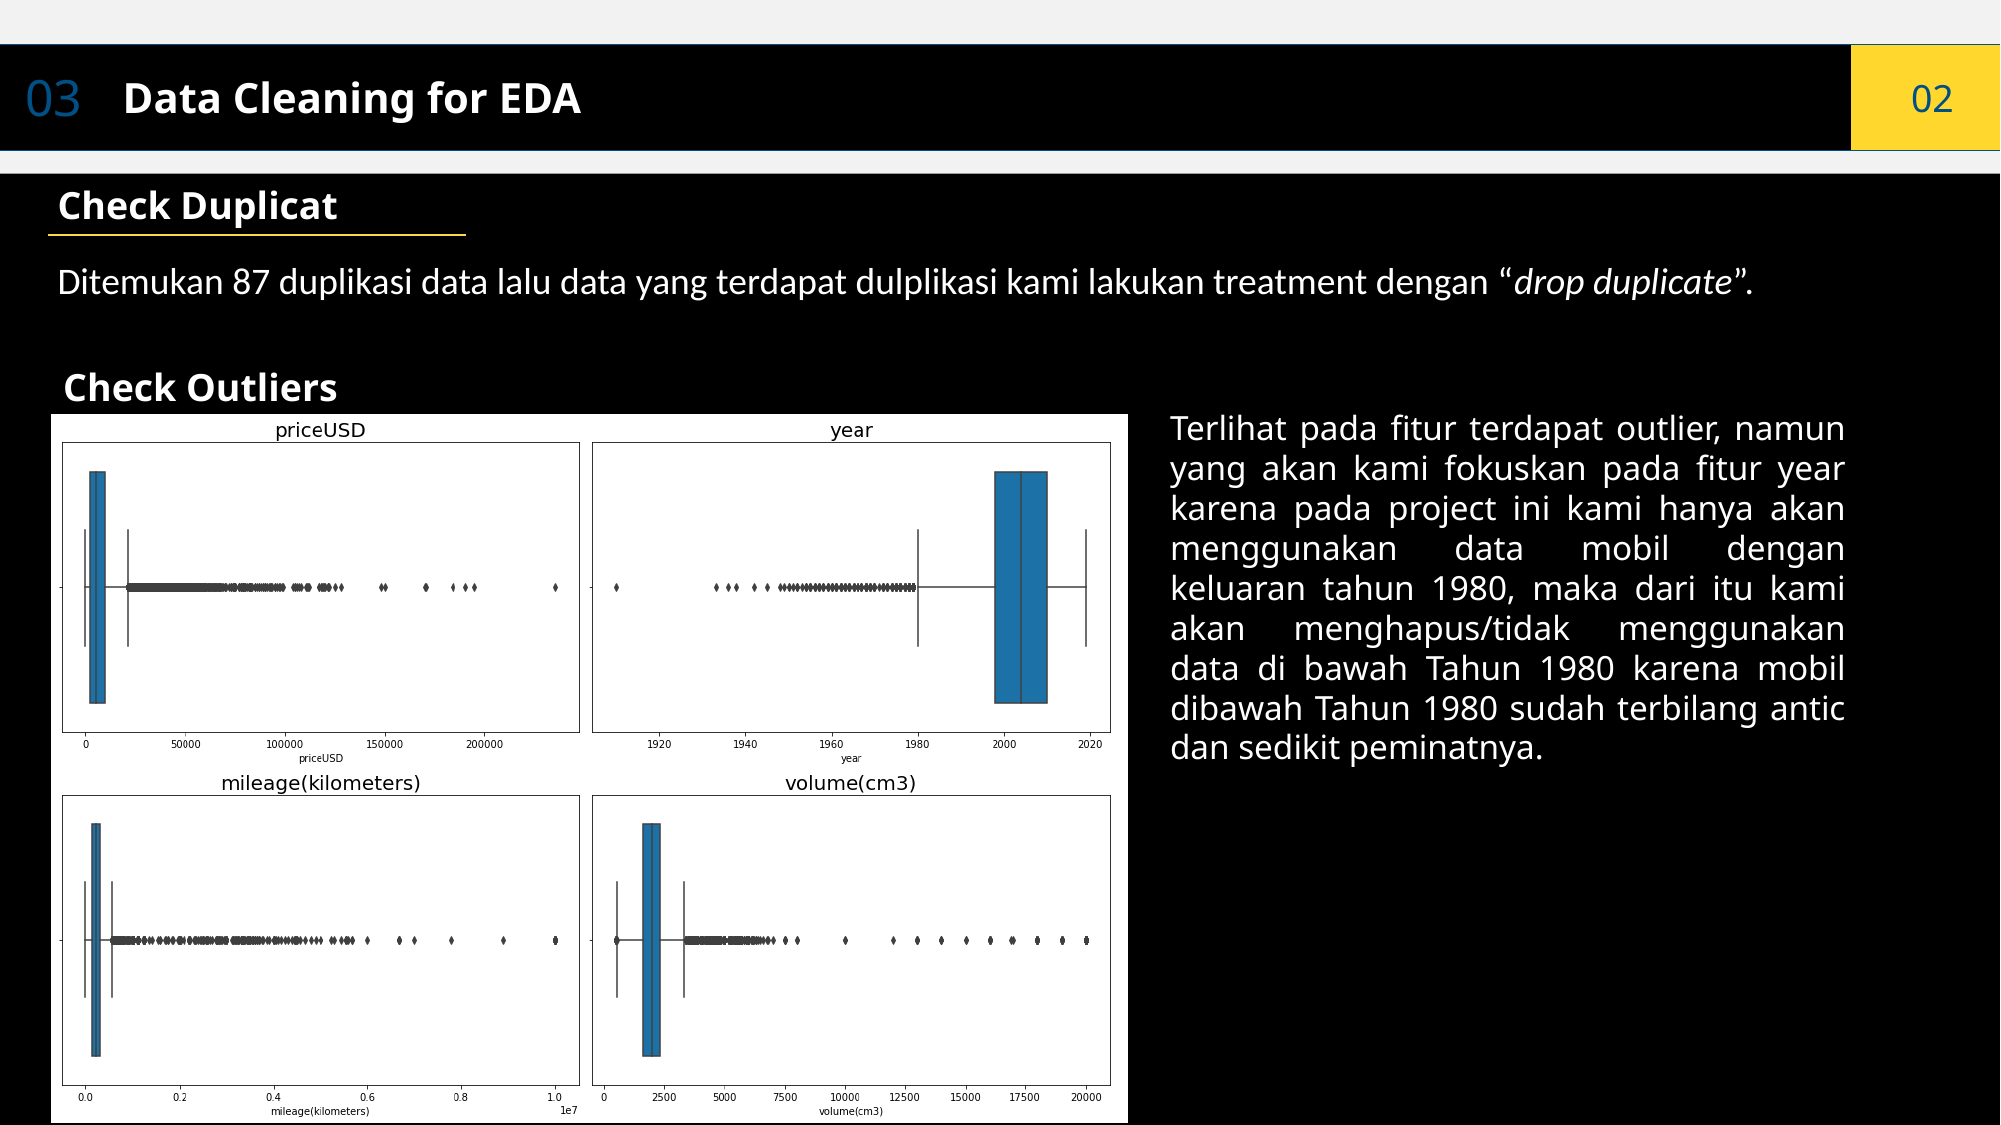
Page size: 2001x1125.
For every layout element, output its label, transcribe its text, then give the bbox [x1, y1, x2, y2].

table_header Data Cleaning for EDA [108, 45, 1851, 150]
text_box Ditemukan 87 duplikasi data lalu data yang terdapat dulplikasi kami lakukan treatment dengan “drop duplicate”. [42, 249, 1862, 310]
text_box Check Duplicat [42, 174, 473, 235]
text_box 02 [1896, 67, 2000, 173]
table_header 03 [0, 45, 108, 150]
text_box [0, 151, 2000, 175]
picture [51, 414, 1128, 1123]
text_box Terlihat pada fitur terdapat outlier, namun yang akan kami fokuskan pada fitur year karena pada project ini kami hanya akan menggunakan data mobil dengan keluaran tahun 1980, maka dari itu kami akan menghapus/tidak menggunakan data di bawah Tahun 1980 karena mobil dibawah Tahun 1980 sudah terbilang antic dan sedikit peminatnya. [1155, 399, 1862, 804]
text_box Check Outliers [48, 356, 478, 417]
table_header [1851, 45, 2000, 150]
text_box [0, 0, 2000, 44]
